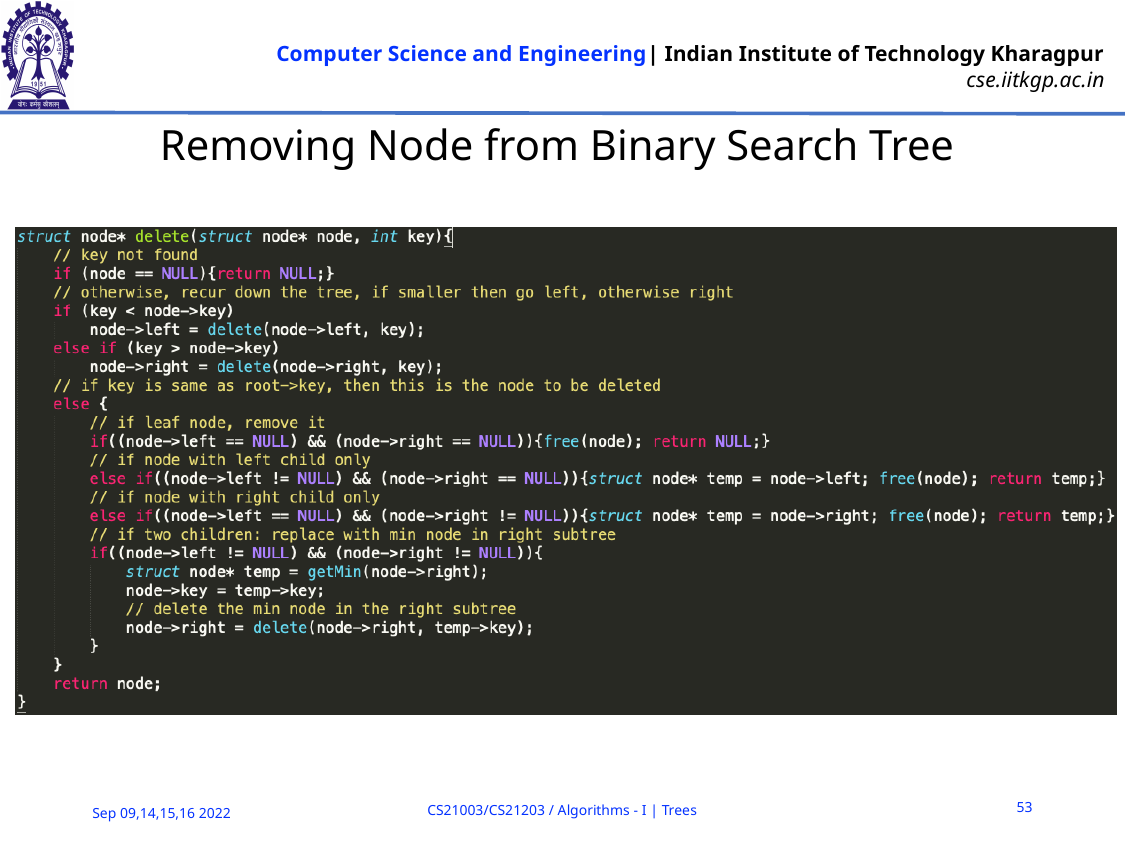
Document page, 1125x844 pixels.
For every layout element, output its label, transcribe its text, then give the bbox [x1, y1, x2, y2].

picture [15, 227, 1117, 715]
slide_number 53 [992, 785, 1048, 831]
title Removing Node from Binary Search Tree [35, 72, 1078, 215]
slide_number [77, 798, 274, 844]
footer CS21003/CS21203 / Algorithms - I | Trees [185, 787, 940, 833]
picture [1, 1, 74, 110]
